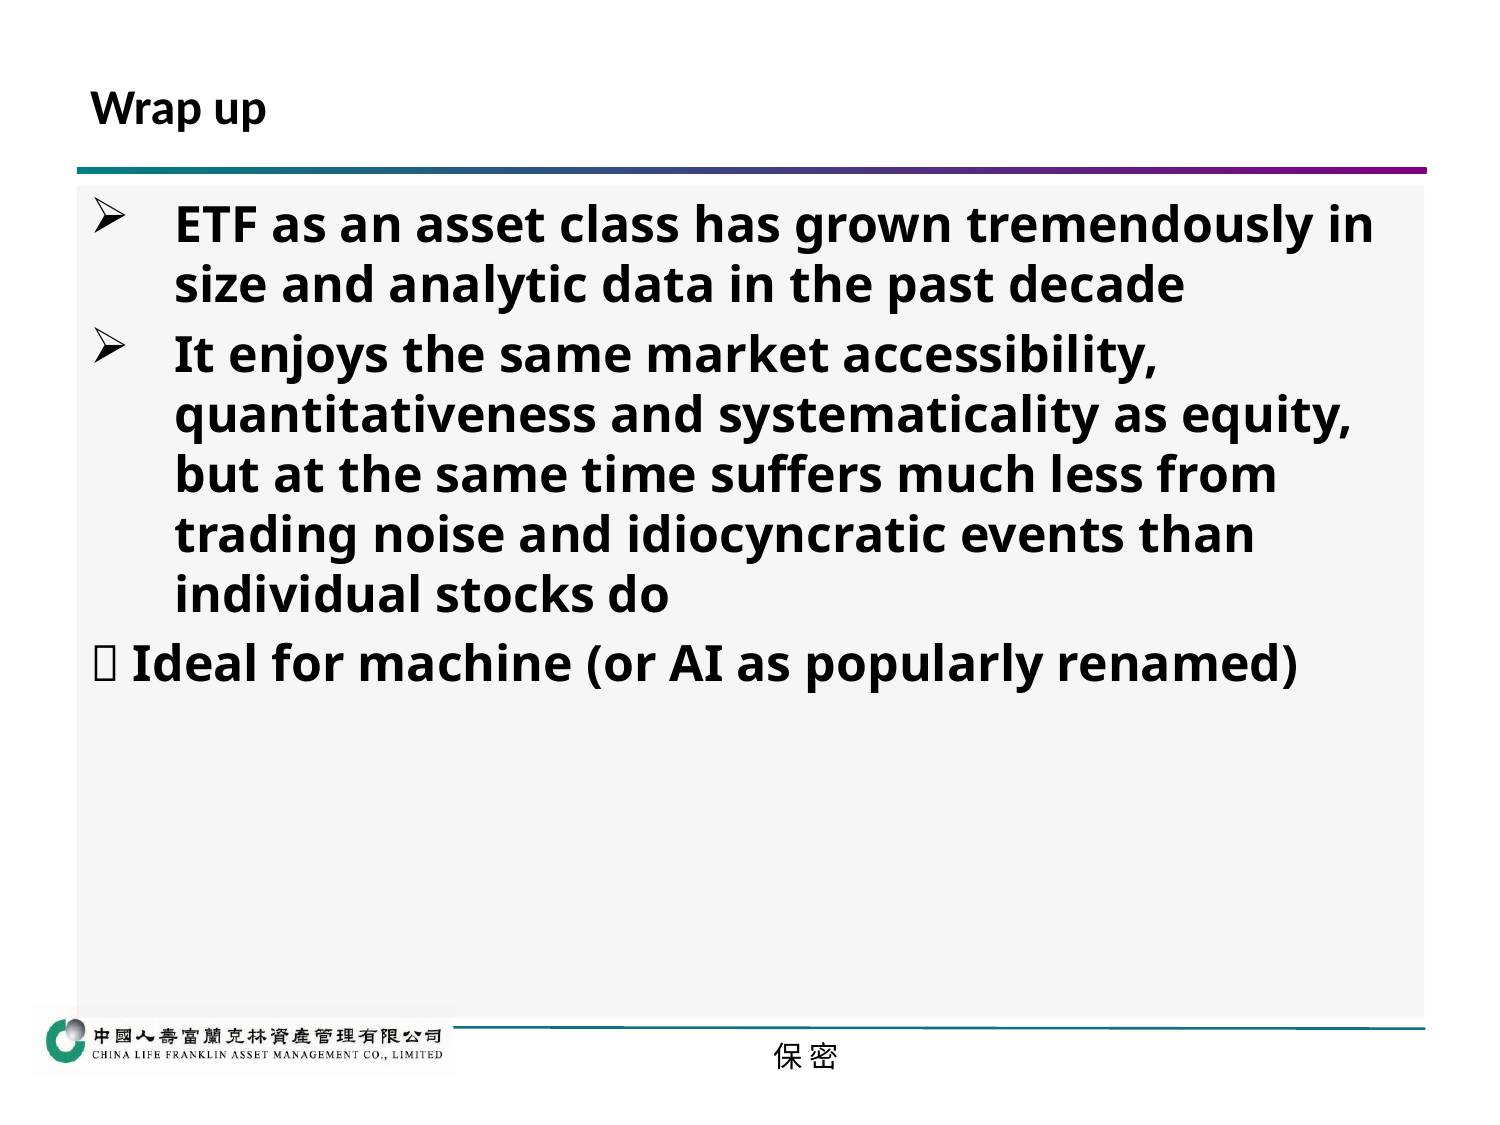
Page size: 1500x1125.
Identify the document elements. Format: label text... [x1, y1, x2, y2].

picture [32, 1006, 455, 1077]
list ETF as an asset class has grown tremendously in size and analytic data in the past decade It enjoys the same market accessibility, quantitativeness and systematicality as equity, but at the same time suffers much less from trading noise and idiocyncratic events than individual stocks do  Ideal for machine (or AI as popularly renamed) [75, 184, 1425, 838]
title Wrap up [75, 45, 1425, 164]
